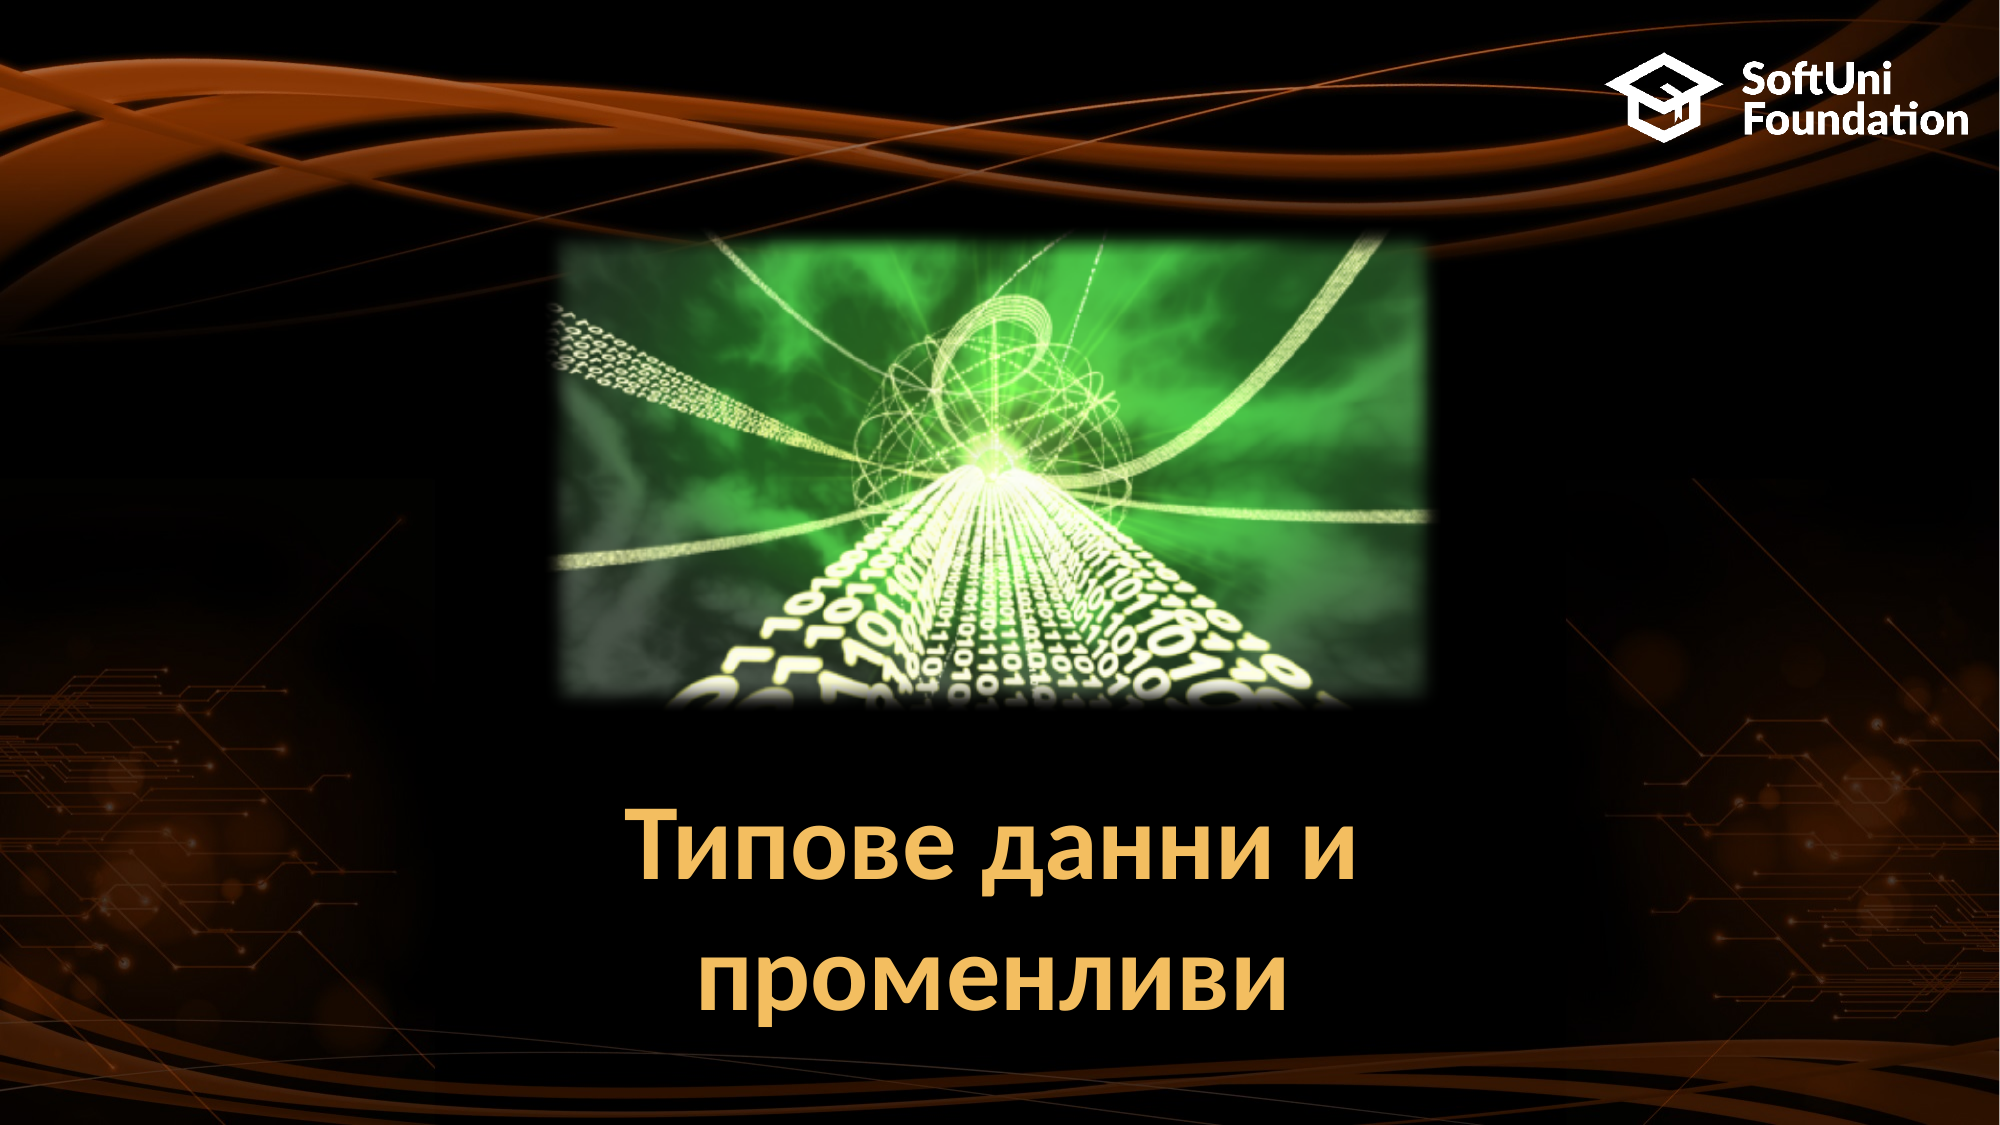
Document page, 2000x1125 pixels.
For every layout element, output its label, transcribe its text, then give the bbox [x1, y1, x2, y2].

picture [0, 0, 2000, 1125]
title Типове данни и променливи [336, 763, 1650, 1038]
